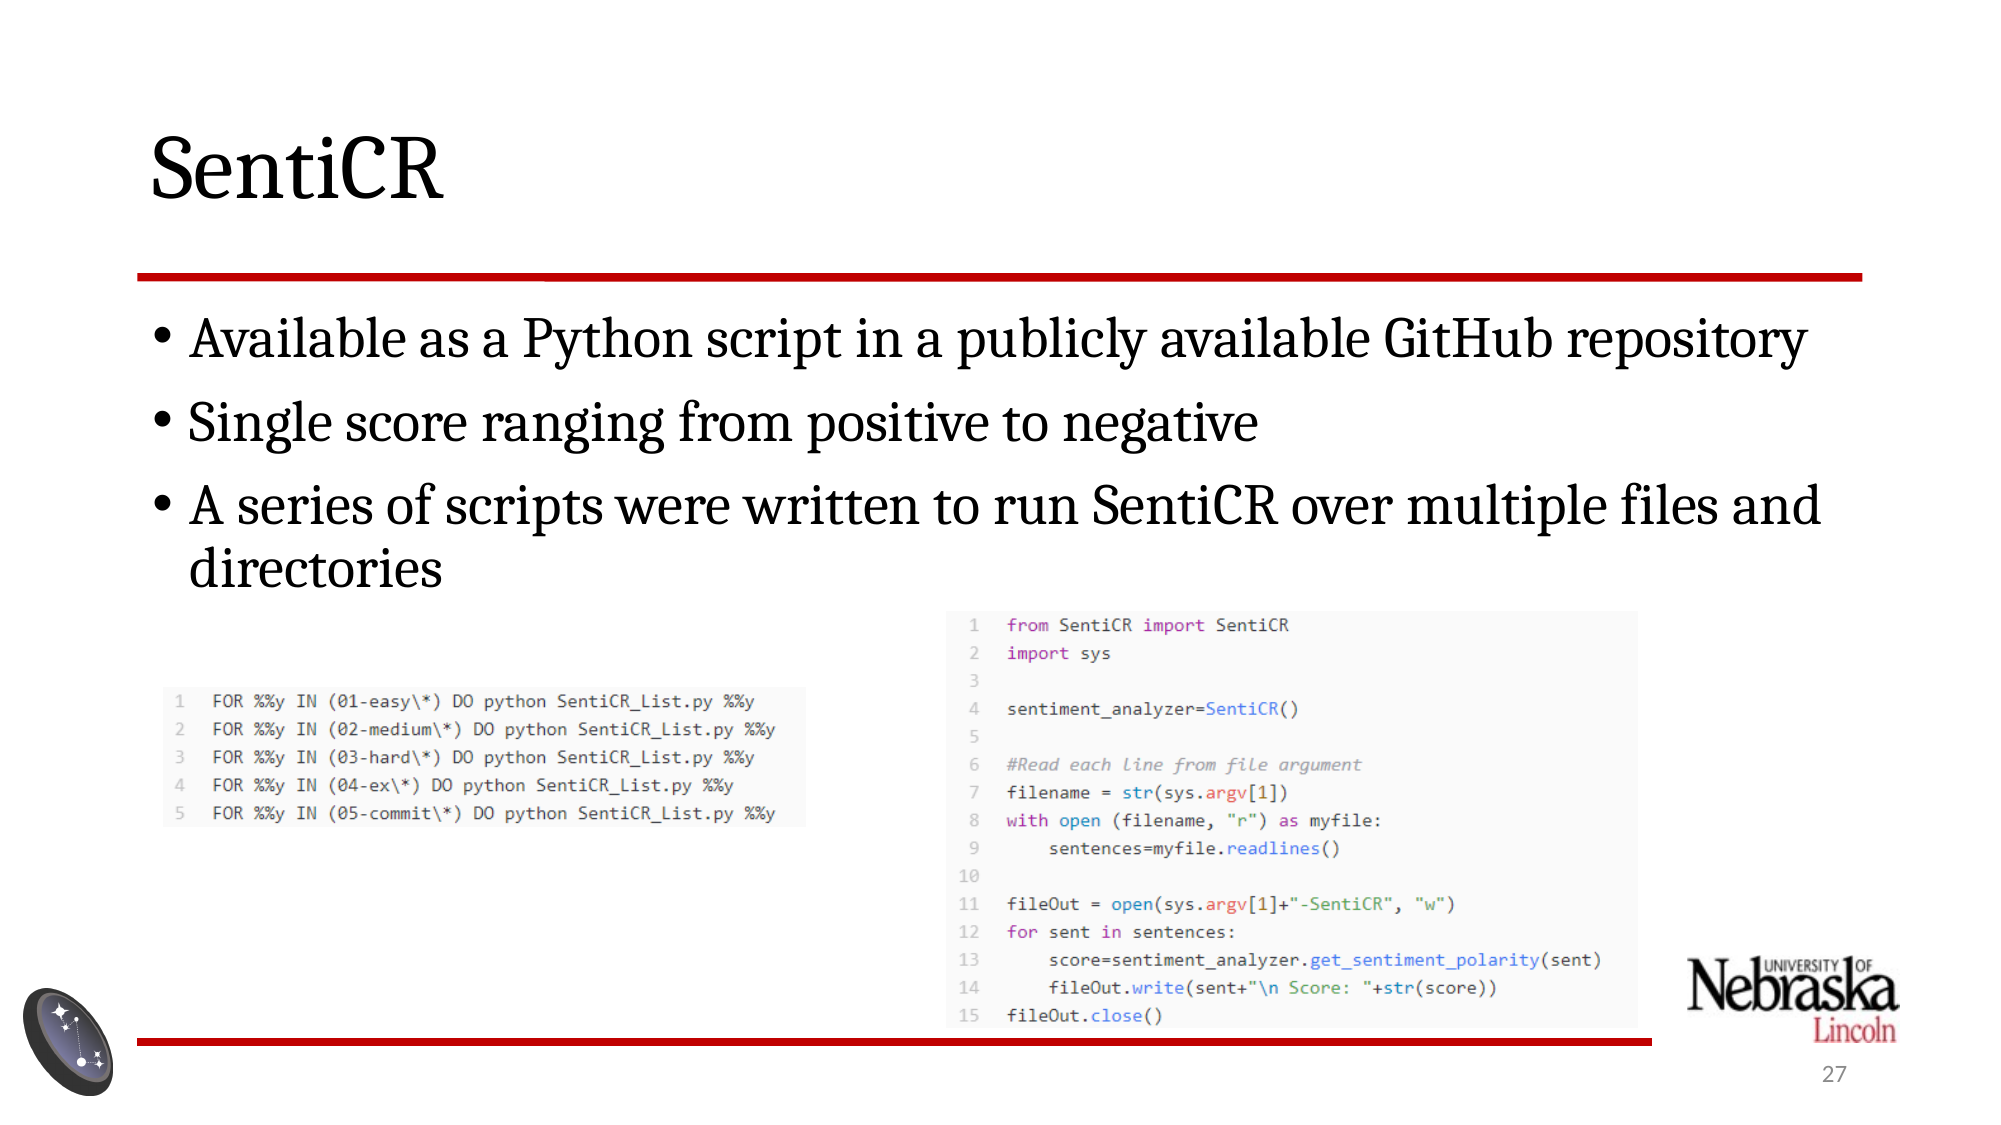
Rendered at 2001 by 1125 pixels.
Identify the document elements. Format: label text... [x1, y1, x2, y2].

picture [946, 611, 1638, 1028]
picture [1687, 955, 1900, 1043]
picture [23, 988, 113, 1096]
title SentiCR [137, 59, 1863, 278]
slide_number 27 [1412, 1042, 1863, 1103]
list Available as a Python script in a publicly available GitHub repository Single score ranging from positive to negative A series of scripts were written to run SentiCR over multiple files and directories [137, 299, 1863, 1014]
picture [163, 687, 806, 827]
